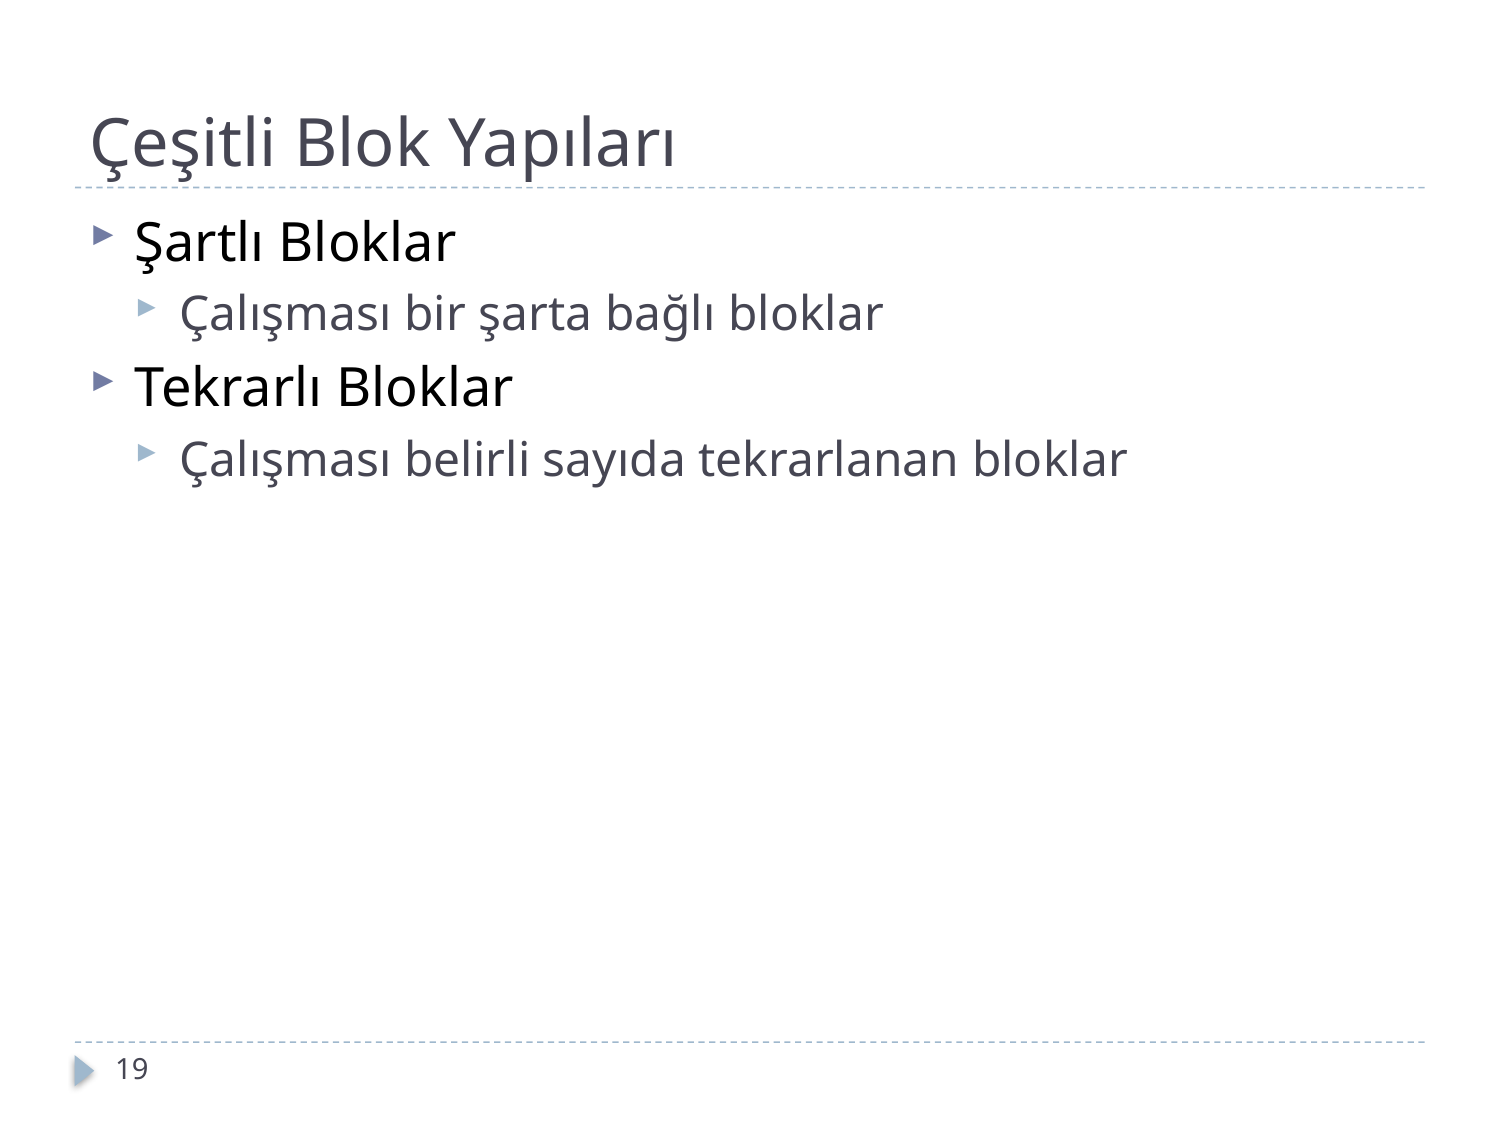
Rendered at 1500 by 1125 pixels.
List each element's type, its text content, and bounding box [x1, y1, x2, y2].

slide_number 19 [100, 1042, 426, 1103]
title Çeşitli Blok Yapıları [75, 24, 1425, 188]
list Şartlı Bloklar Çalışması bir şarta bağlı bloklar Tekrarlı Bloklar Çalışması belirli sayıda tekrarlanan bloklar [75, 200, 1425, 1010]
